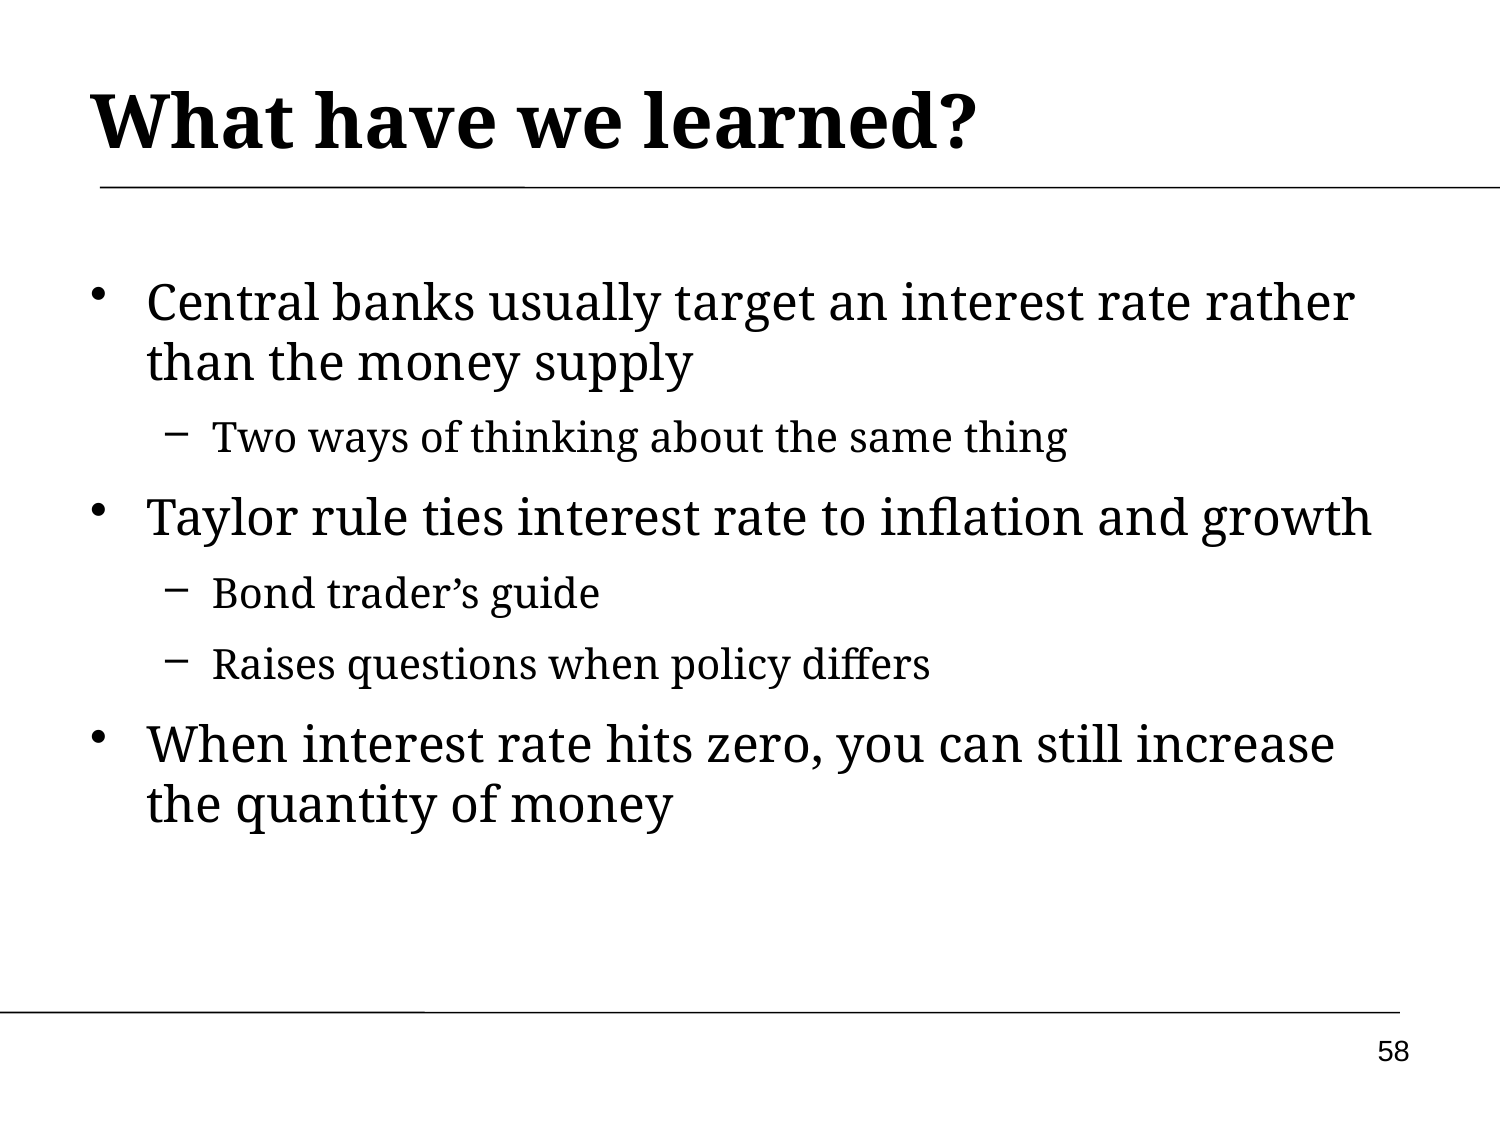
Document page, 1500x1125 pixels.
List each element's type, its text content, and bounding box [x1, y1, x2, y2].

list Central banks usually target an interest rate rather than the money supply Two ways of thinking about the same thing Taylor rule ties interest rate to inflation and growth Bond trader’s guide Raises questions when policy differs When interest rate hits zero, you can still increase the quantity of money [75, 262, 1425, 1005]
title What have we learned? [75, 50, 1425, 188]
slide_number 58 [1074, 1024, 1426, 1103]
